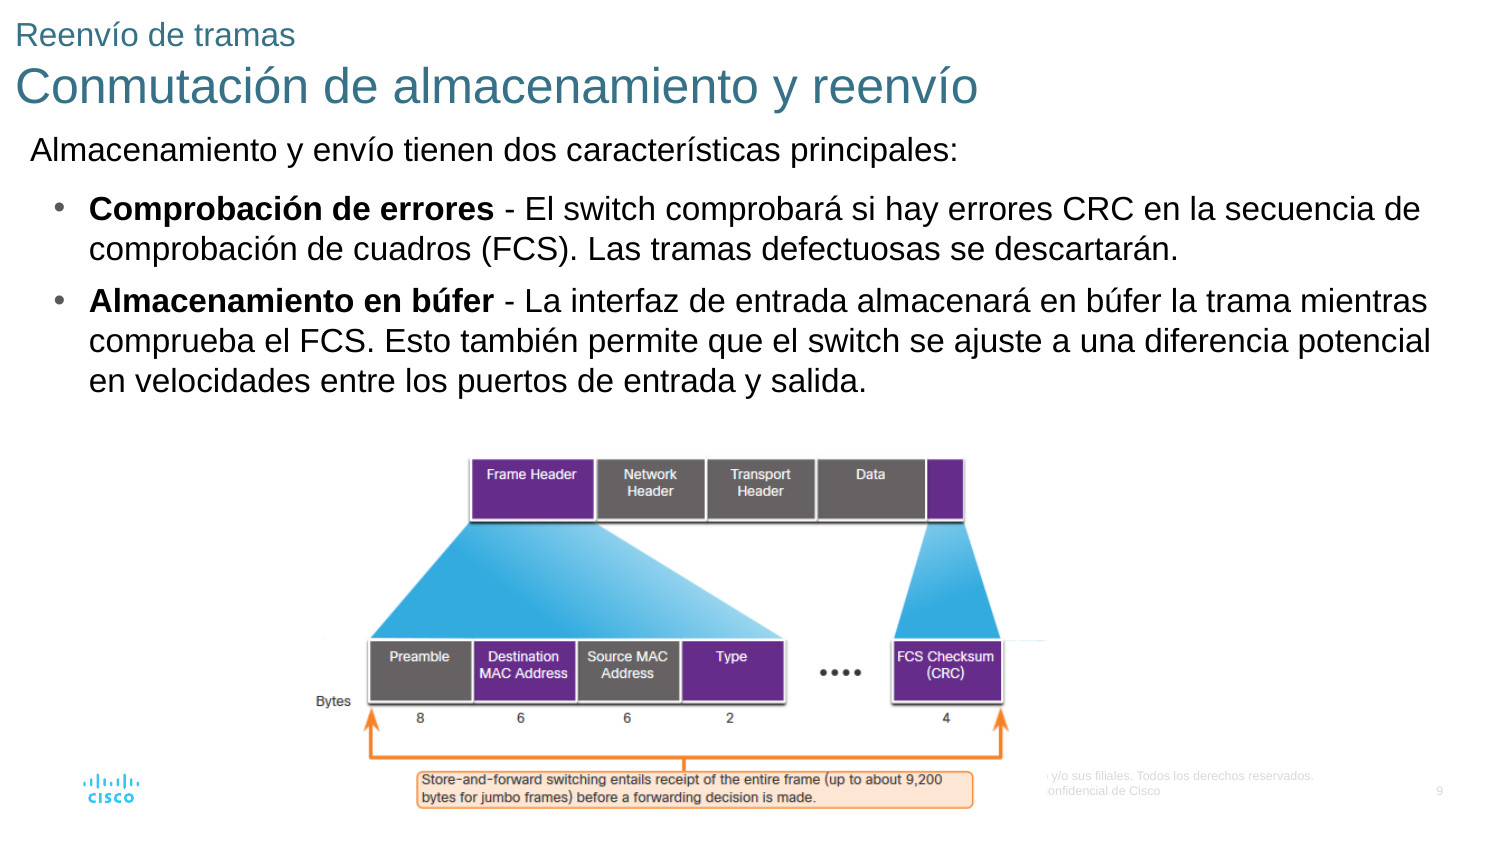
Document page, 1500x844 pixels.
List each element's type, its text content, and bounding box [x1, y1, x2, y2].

list Almacenamiento y envío tienen dos características principales: Comprobación de errores - El switch comprobará si hay errores CRC en la secuencia de comprobación de cuadros (FCS). Las tramas defectuosas se descartarán. Almacenamiento en búfer - La interfaz de entrada almacenará en búfer la trama mientras comprueba el FCS. Esto también permite que el switch se ajuste a una diferencia potencial en velocidades entre los puertos de entrada y salida. [15, 121, 1468, 395]
picture [273, 448, 1047, 819]
title Reenvío de tramas Conmutación de almacenamiento y reenvío [0, 6, 1500, 120]
